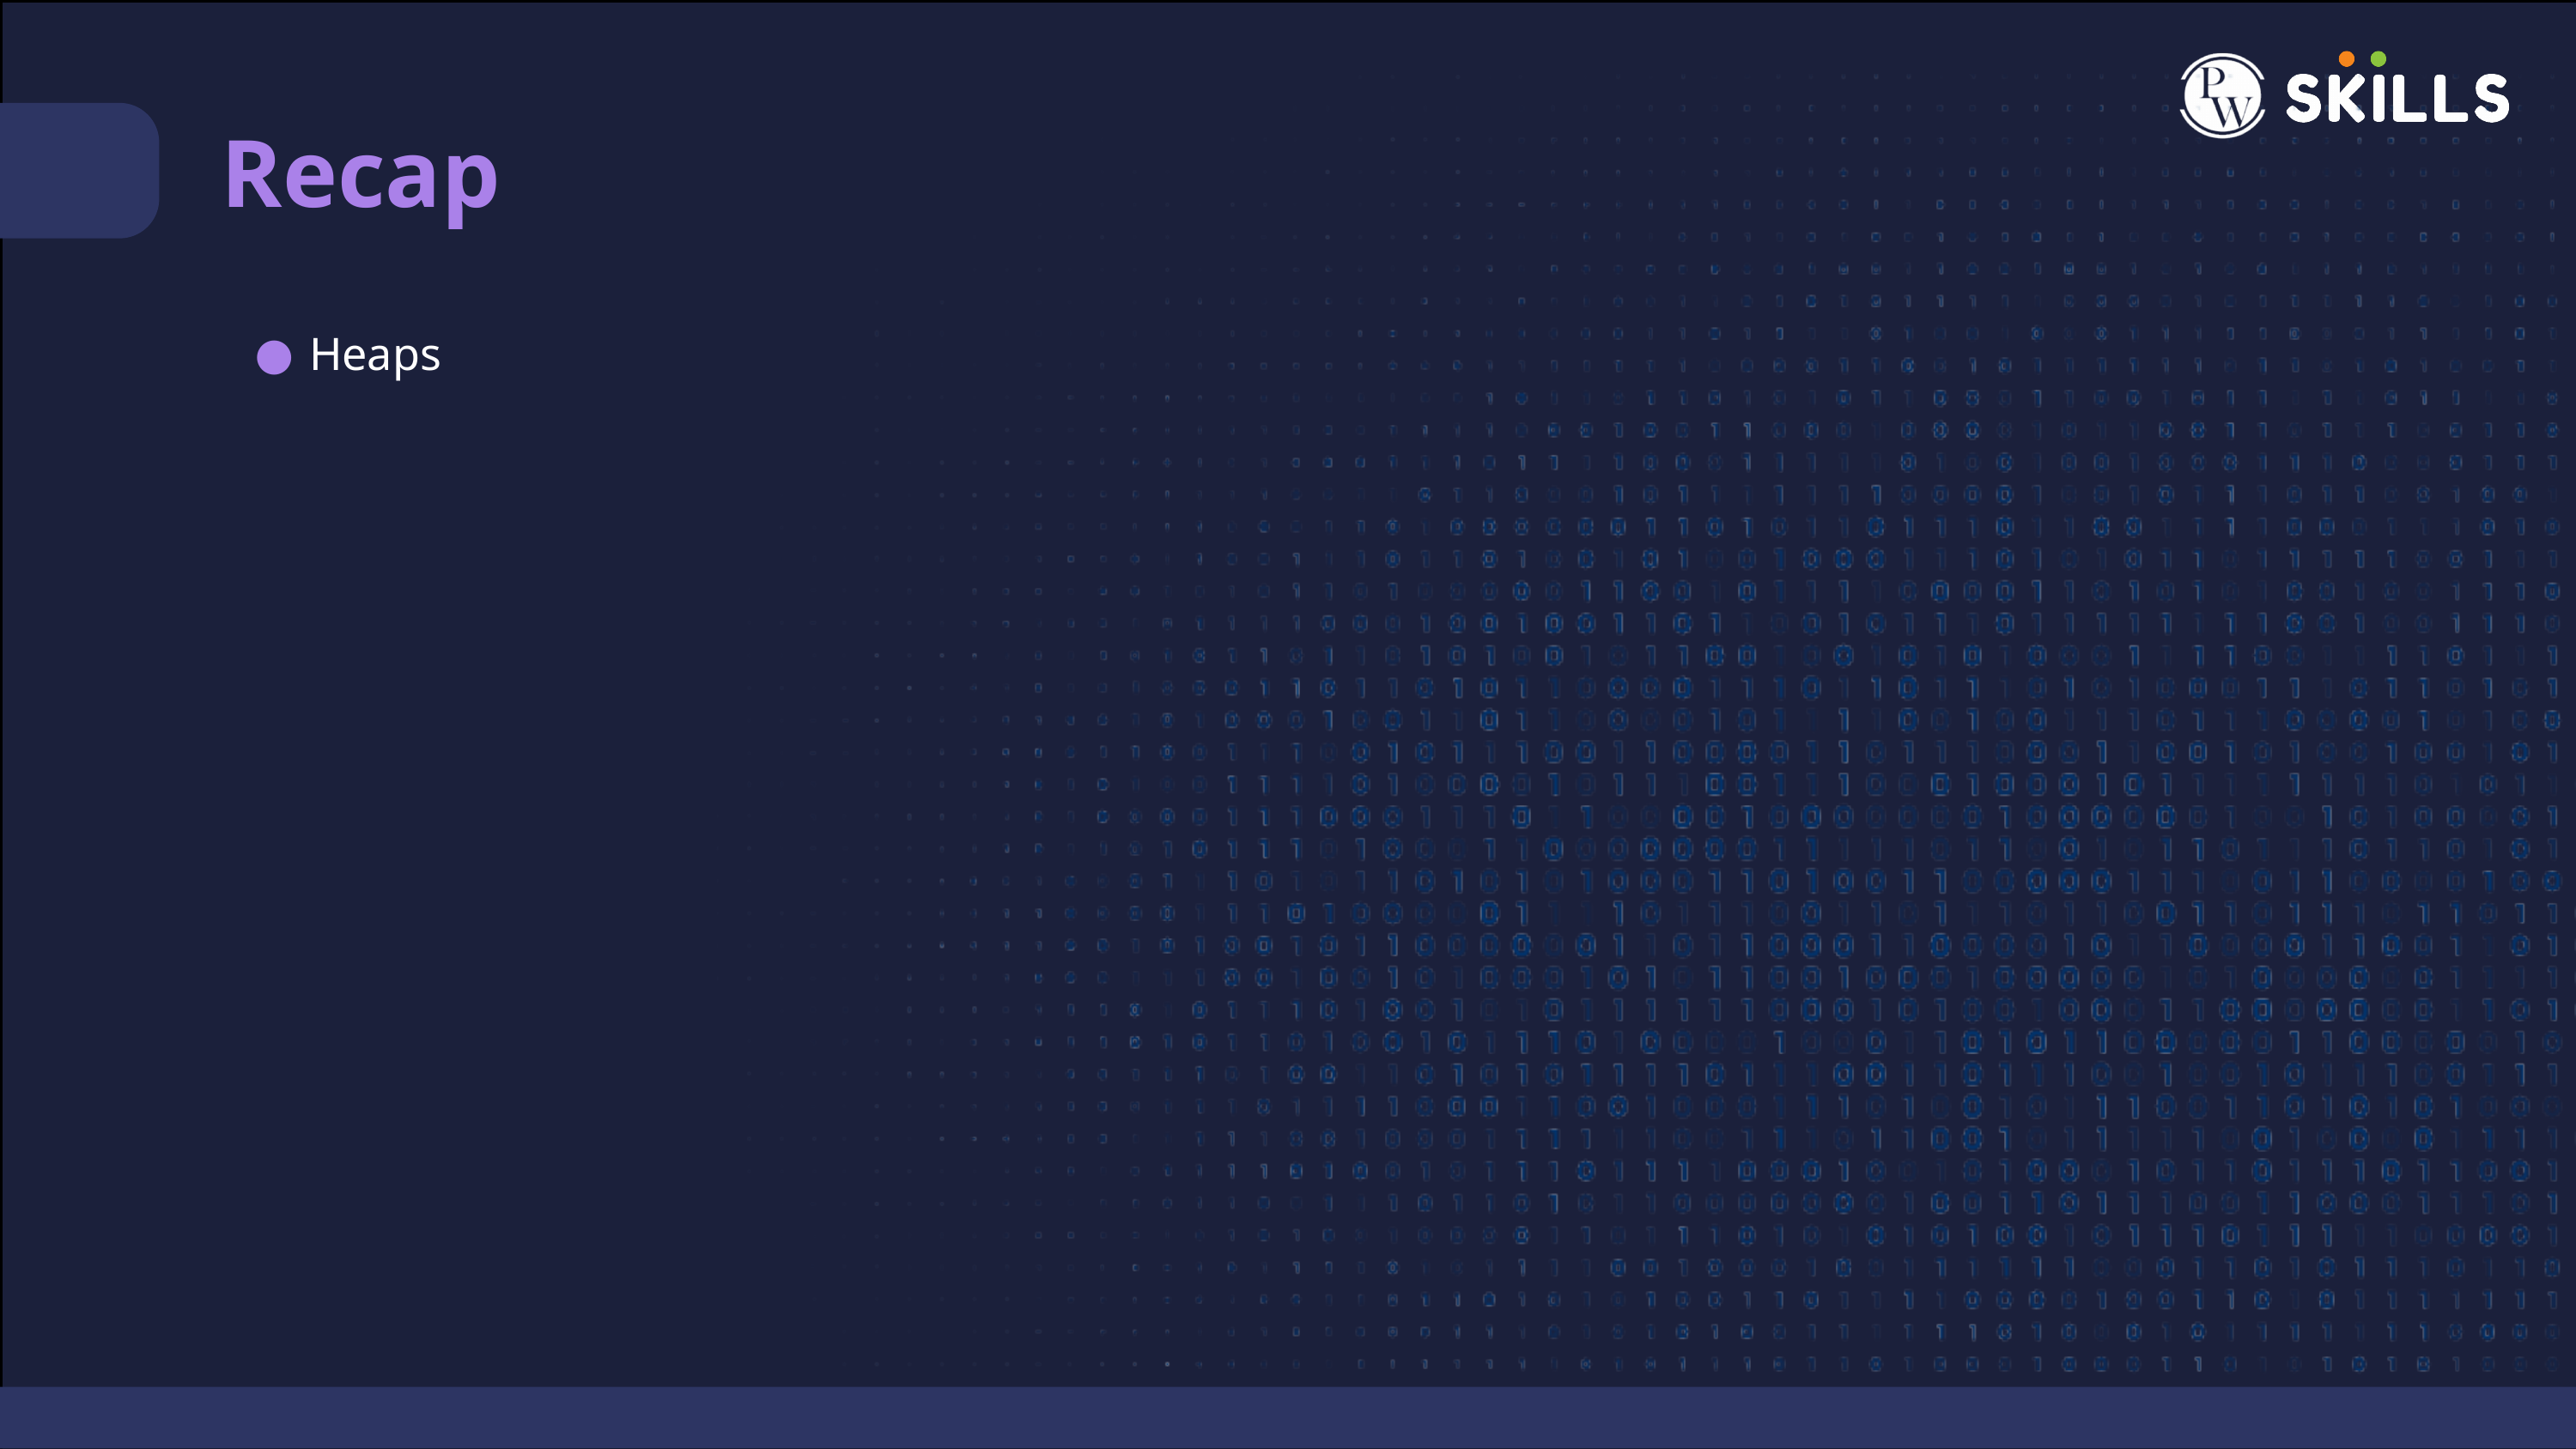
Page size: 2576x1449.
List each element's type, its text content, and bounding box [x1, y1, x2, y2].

picture [716, 0, 2576, 1375]
text_box Heaps [232, 304, 1510, 392]
text_box Recap [221, 114, 2171, 227]
